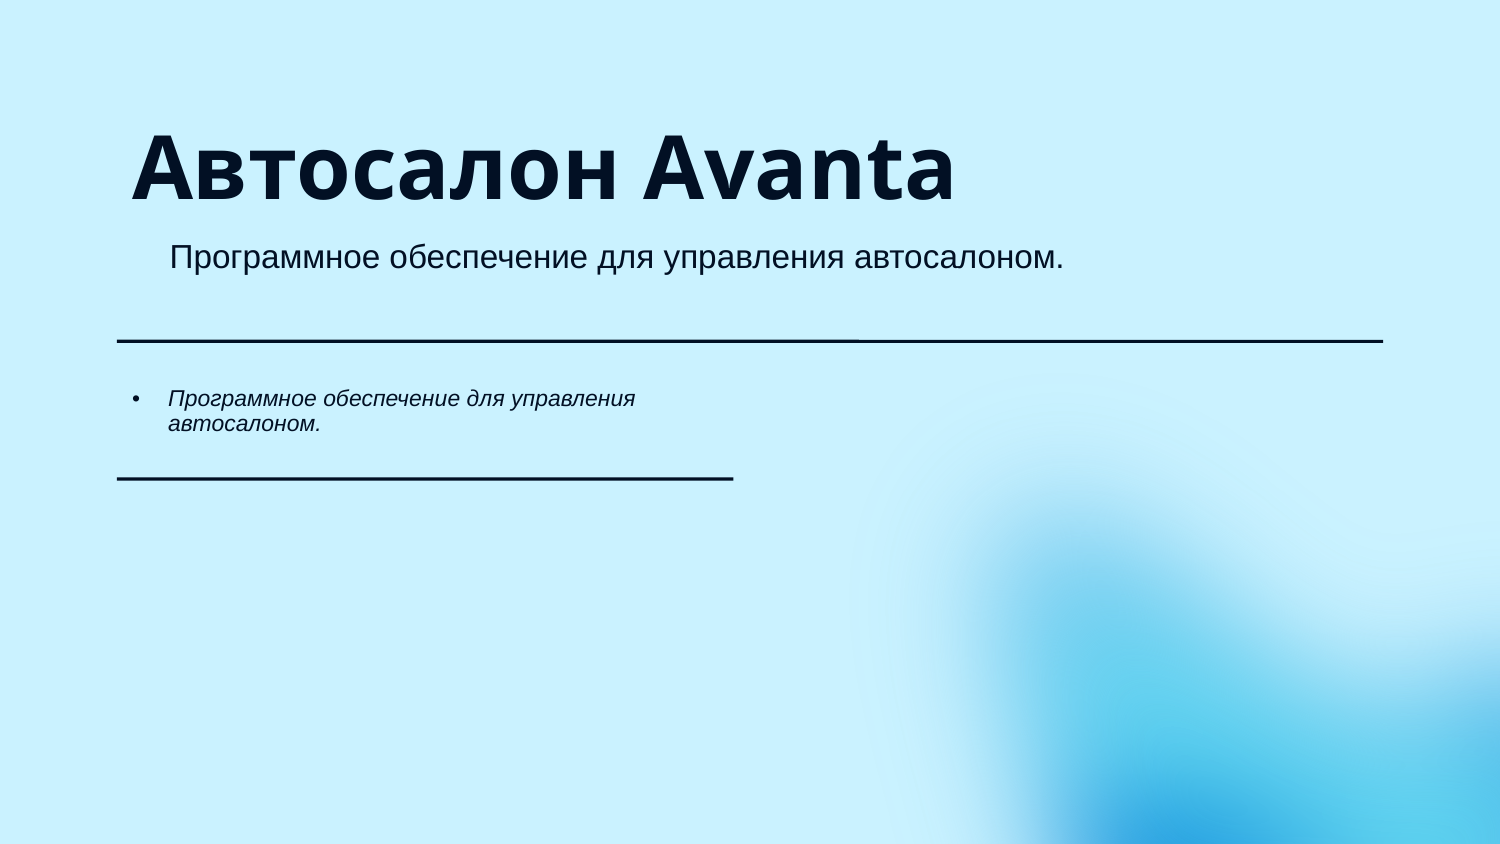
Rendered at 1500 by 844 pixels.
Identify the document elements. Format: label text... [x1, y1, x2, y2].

subtitle Программное обеспечение для управления автосалоном. [117, 223, 1383, 291]
subtitle Программное обеспечение для управления автосалоном. [117, 370, 736, 452]
picture [806, 369, 1500, 844]
title Автосалон Avanta [117, 89, 1383, 223]
